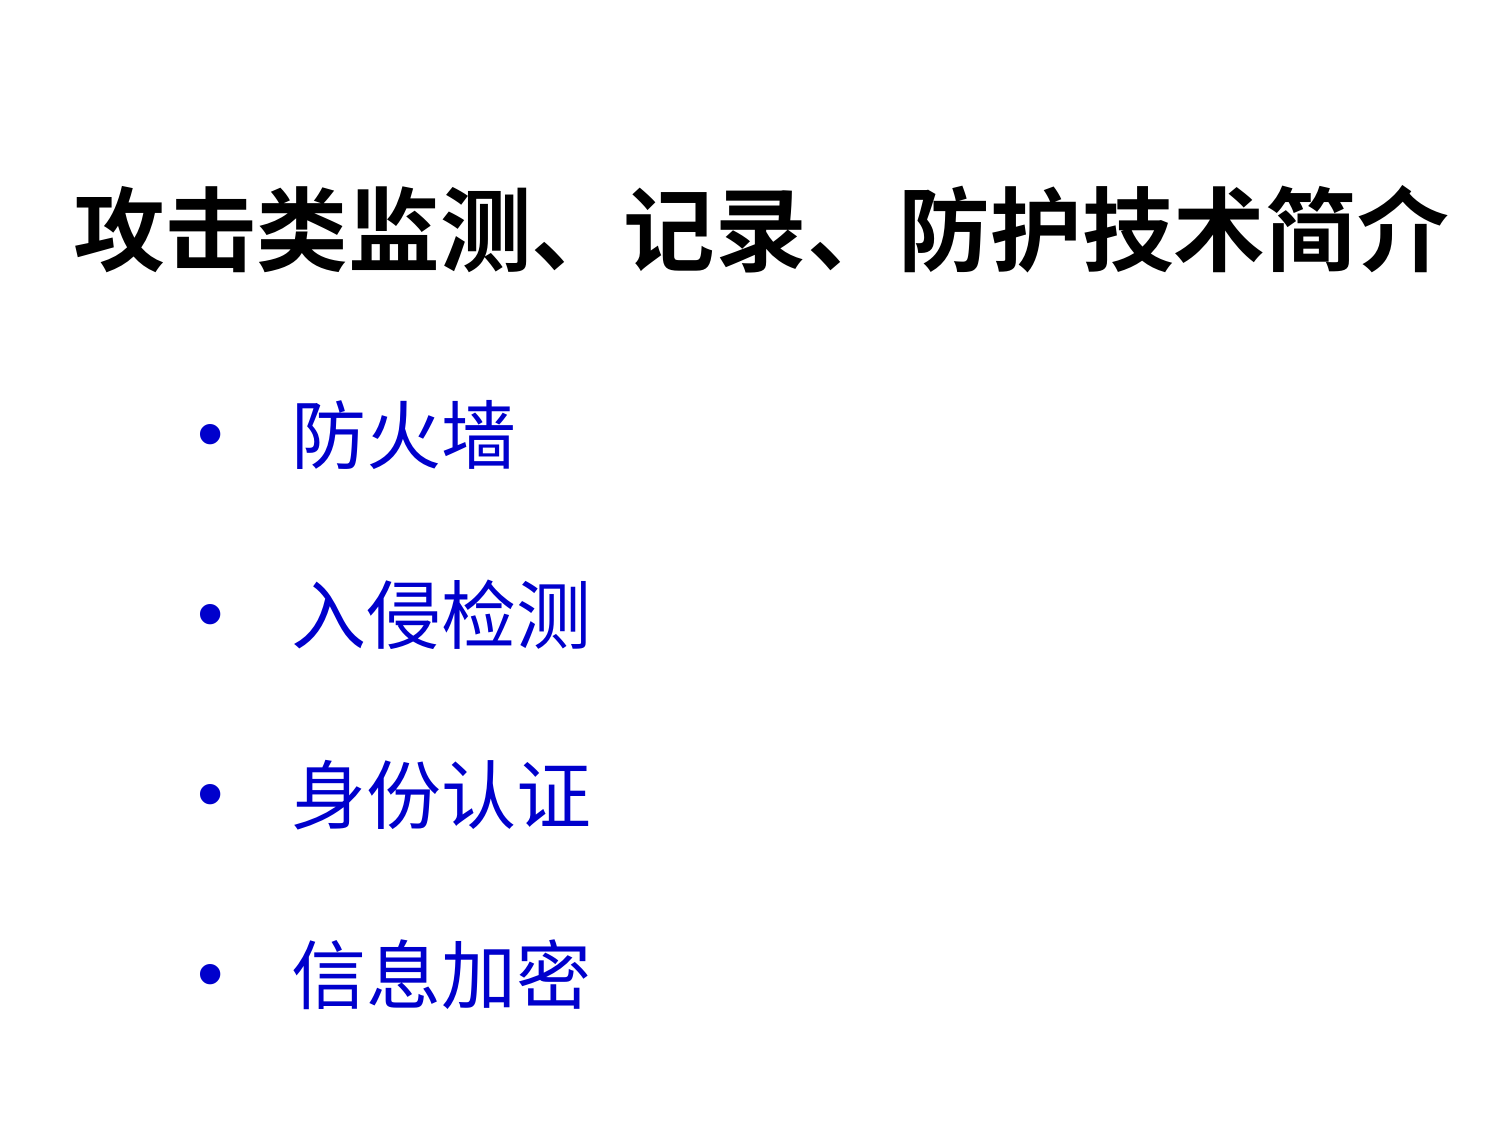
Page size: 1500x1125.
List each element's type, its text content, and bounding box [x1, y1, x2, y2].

text_box 防火墙 入侵检测 身份认证 信息加密 [182, 290, 1187, 1026]
title 攻击类监测、记录、防护技术简介 [41, 184, 1482, 272]
